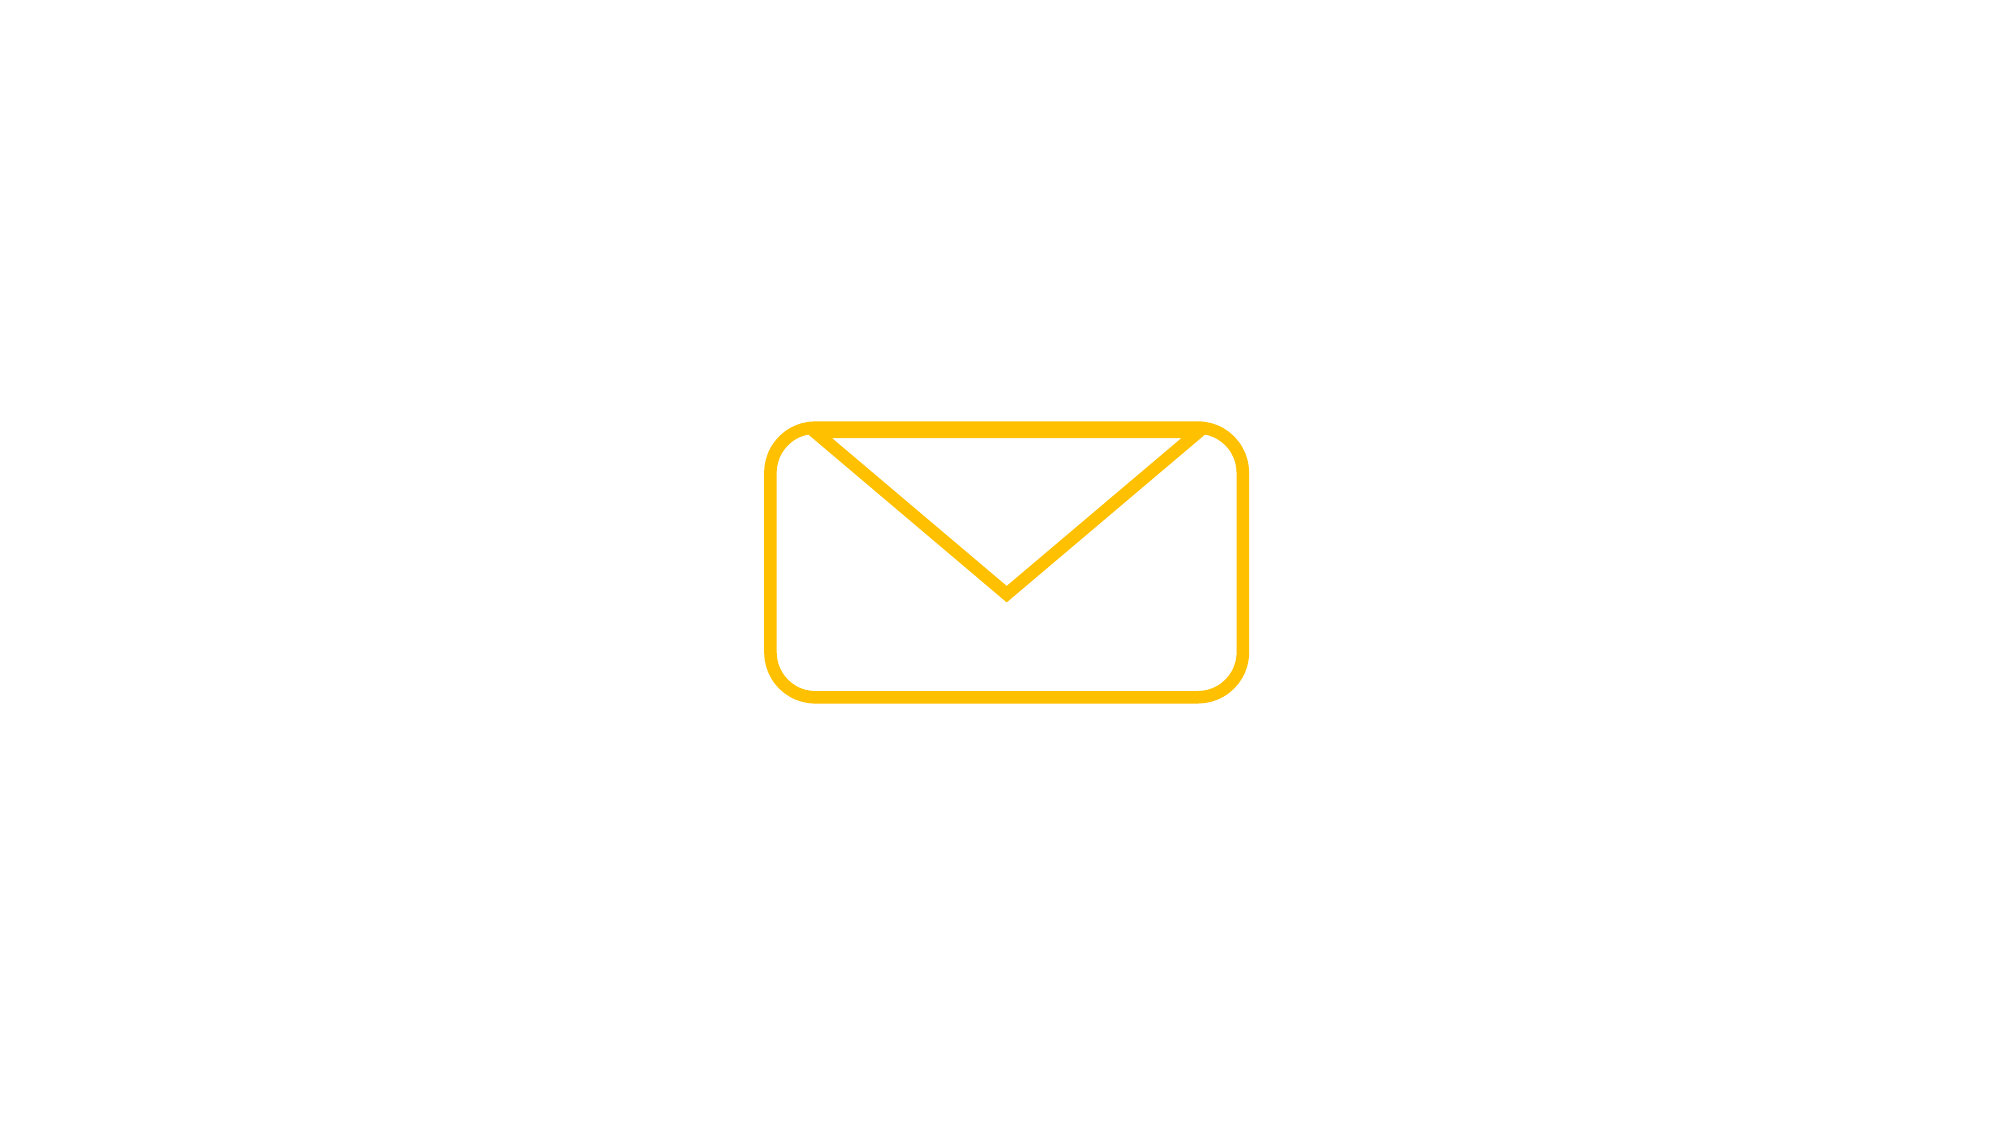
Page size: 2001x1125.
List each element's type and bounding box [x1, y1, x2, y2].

text_box [704, 267, 1296, 858]
